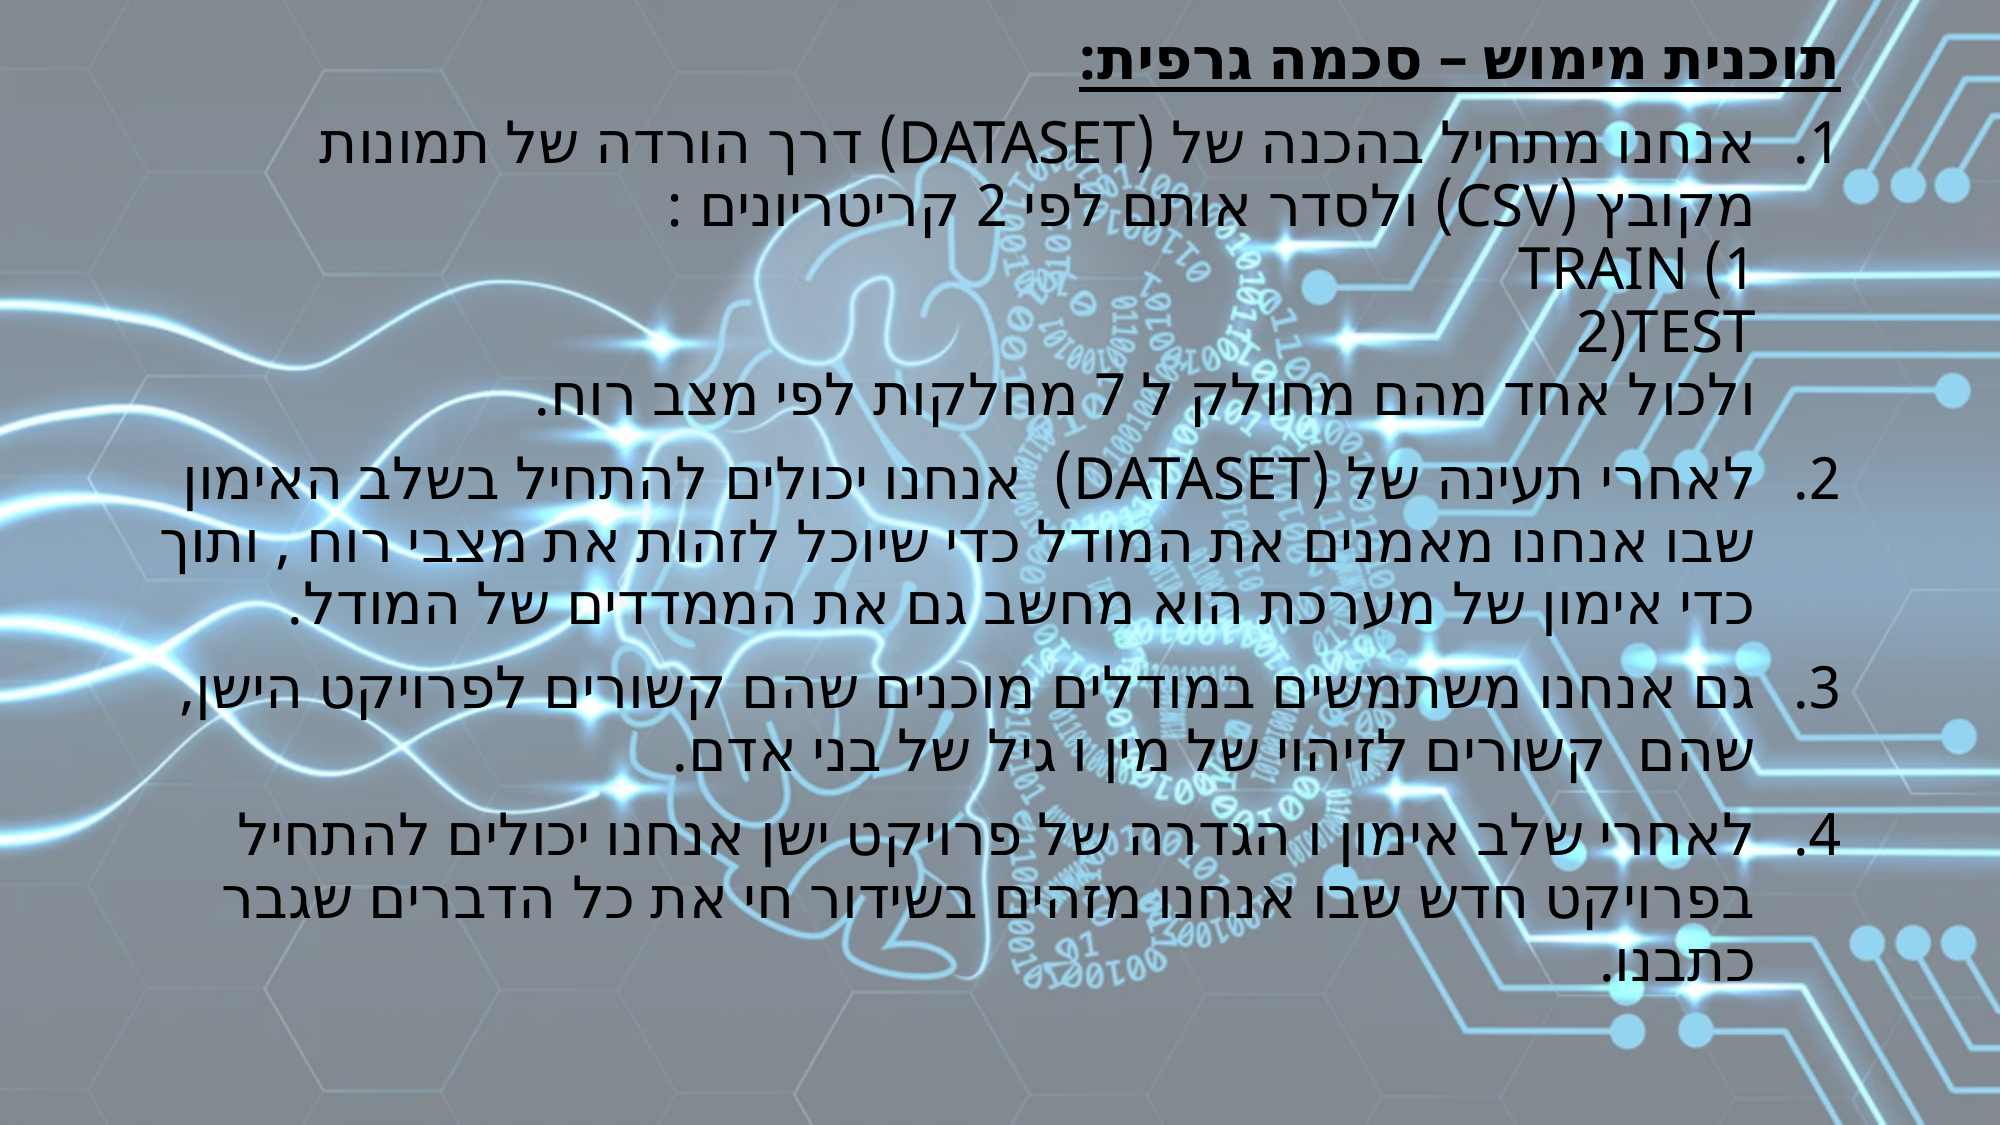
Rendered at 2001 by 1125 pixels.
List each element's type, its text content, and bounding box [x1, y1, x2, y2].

list תוכנית מימוש – סכמה גרפית: אנחנו מתחיל בהכנה של (DATASET) דרך הורדה של תמונות מקובץ (CSV) ולסדר אותם לפי 2 קריטריונים : 1)TRAIN 2)TEST ולכול אחד מהם מחולק ל 7 מחלקות לפי מצב רוח. לאחרי תעינה של (DATASET) אנחנו יכולים להתחיל בשלב האימון שבו אנחנו מאמנים את המודל כדי שיוכל לזהות את מצבי רוח , ותוך כדי אימון של מערכת הוא מחשב גם את הממדדים של המודל. גם אנחנו משתמשים במודלים מוכנים שהם קשורים לפרויקט הישן, שהם קשורים לזיהוי של מין ו גיל של בני אדם. לאחרי שלב אימון ו הגדרה של פרויקט ישן אנחנו יכולים להתחיל בפרויקט חדש שבו אנחנו מזהים בשידור חי את כל הדברים שגבר כתבנו. [137, 21, 1856, 1102]
